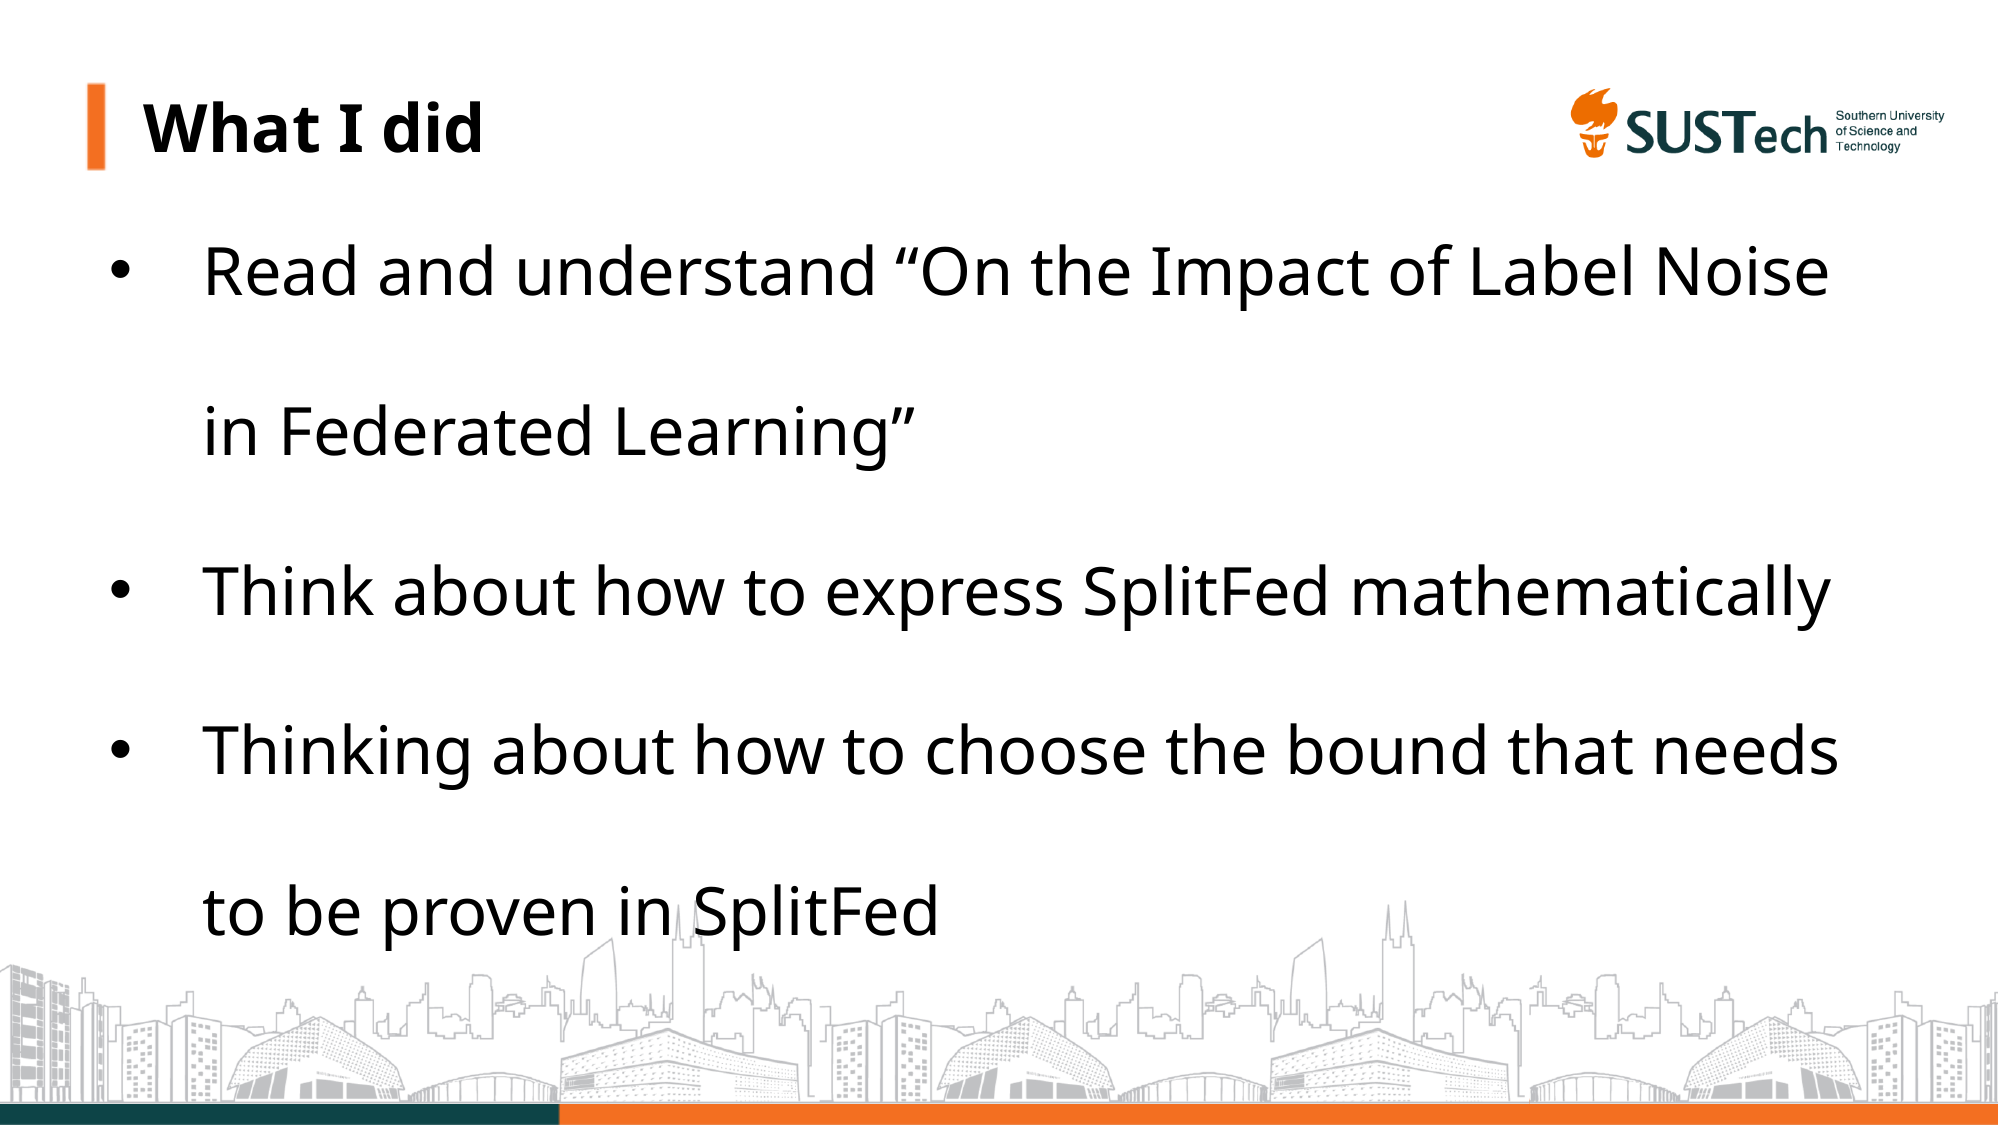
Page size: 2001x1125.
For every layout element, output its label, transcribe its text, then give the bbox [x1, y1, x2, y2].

picture [72, 50, 116, 204]
picture [1560, 79, 1948, 175]
title What I did [128, 72, 503, 175]
picture [0, 799, 1998, 1125]
